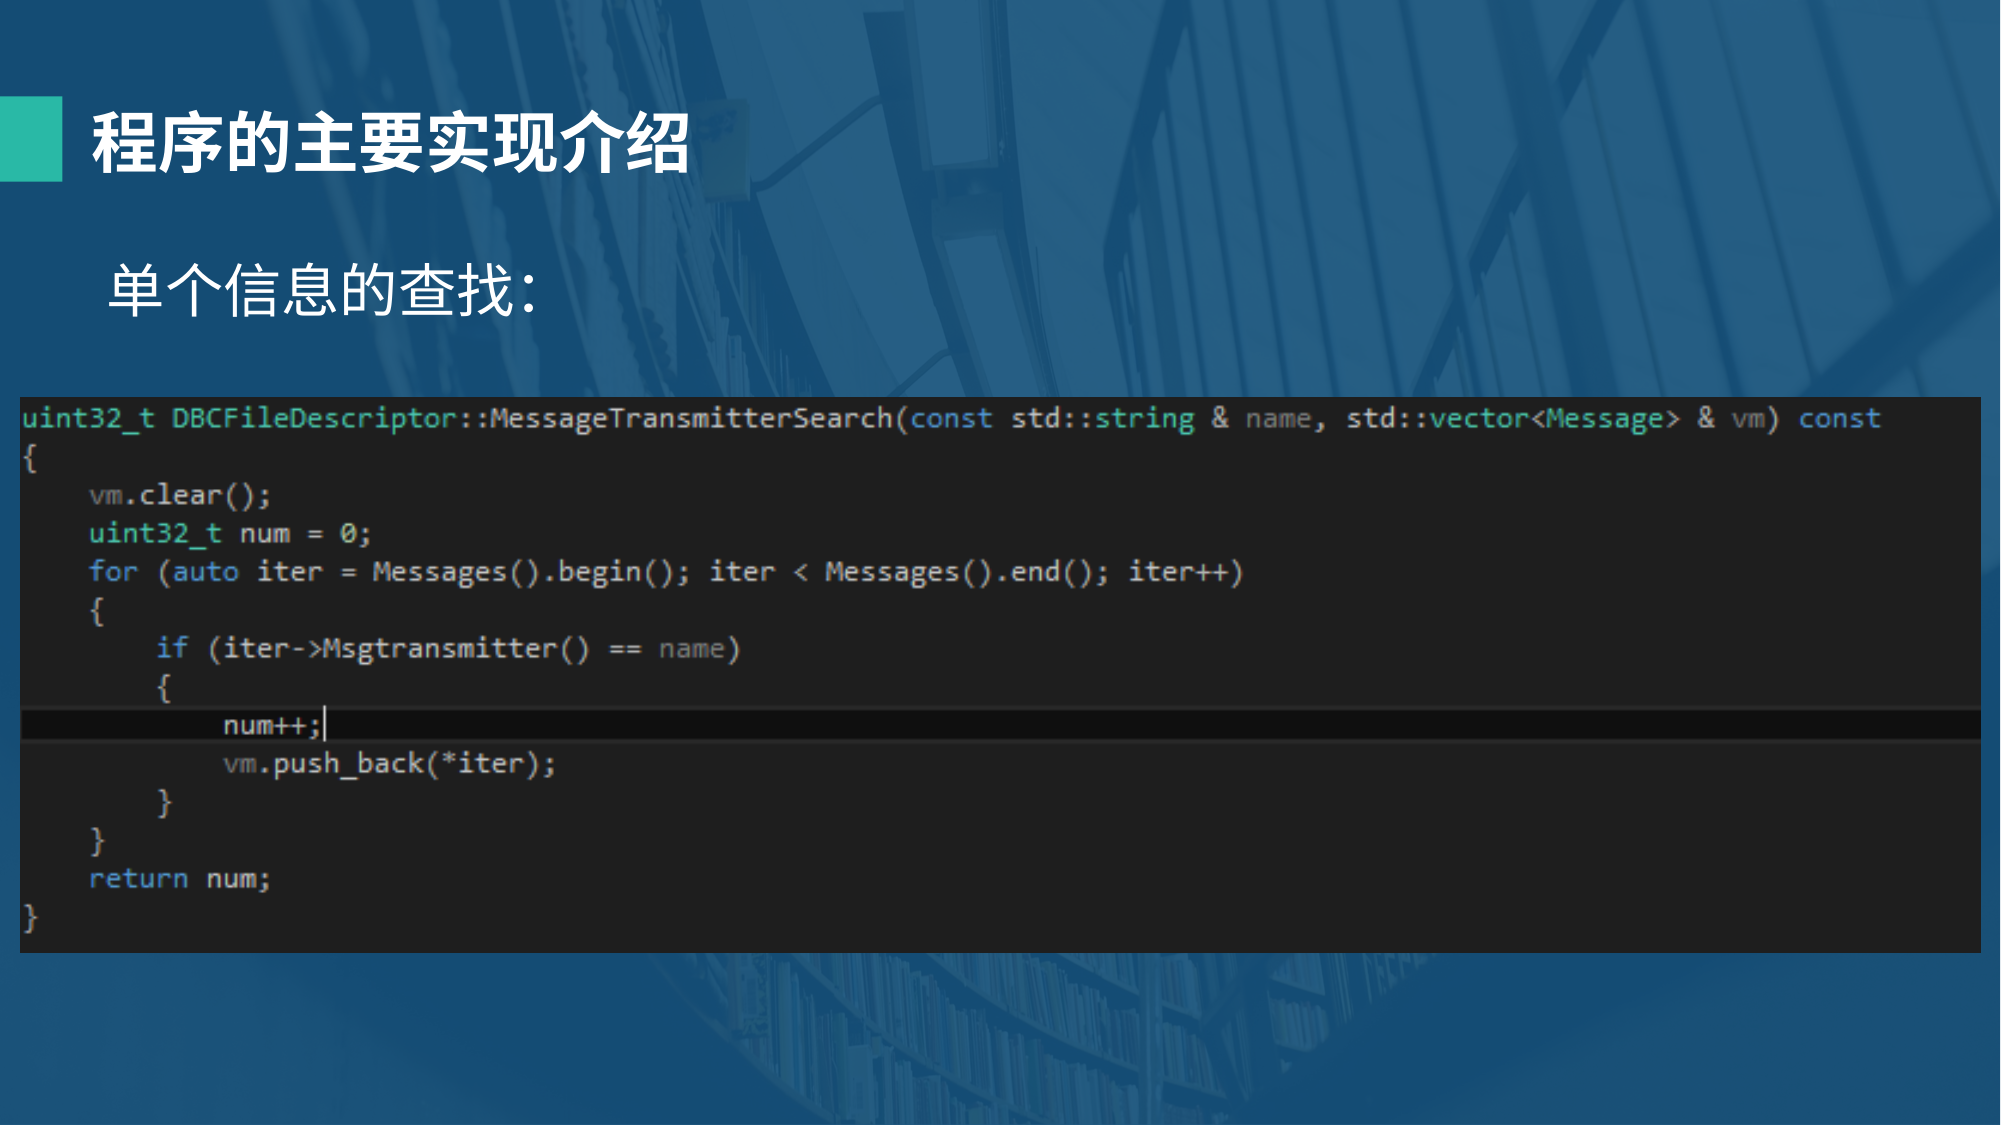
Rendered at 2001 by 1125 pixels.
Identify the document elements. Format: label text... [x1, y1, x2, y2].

text_box 单个信息的查找： [92, 246, 588, 332]
picture [0, 0, 2001, 1125]
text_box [0, 96, 696, 182]
